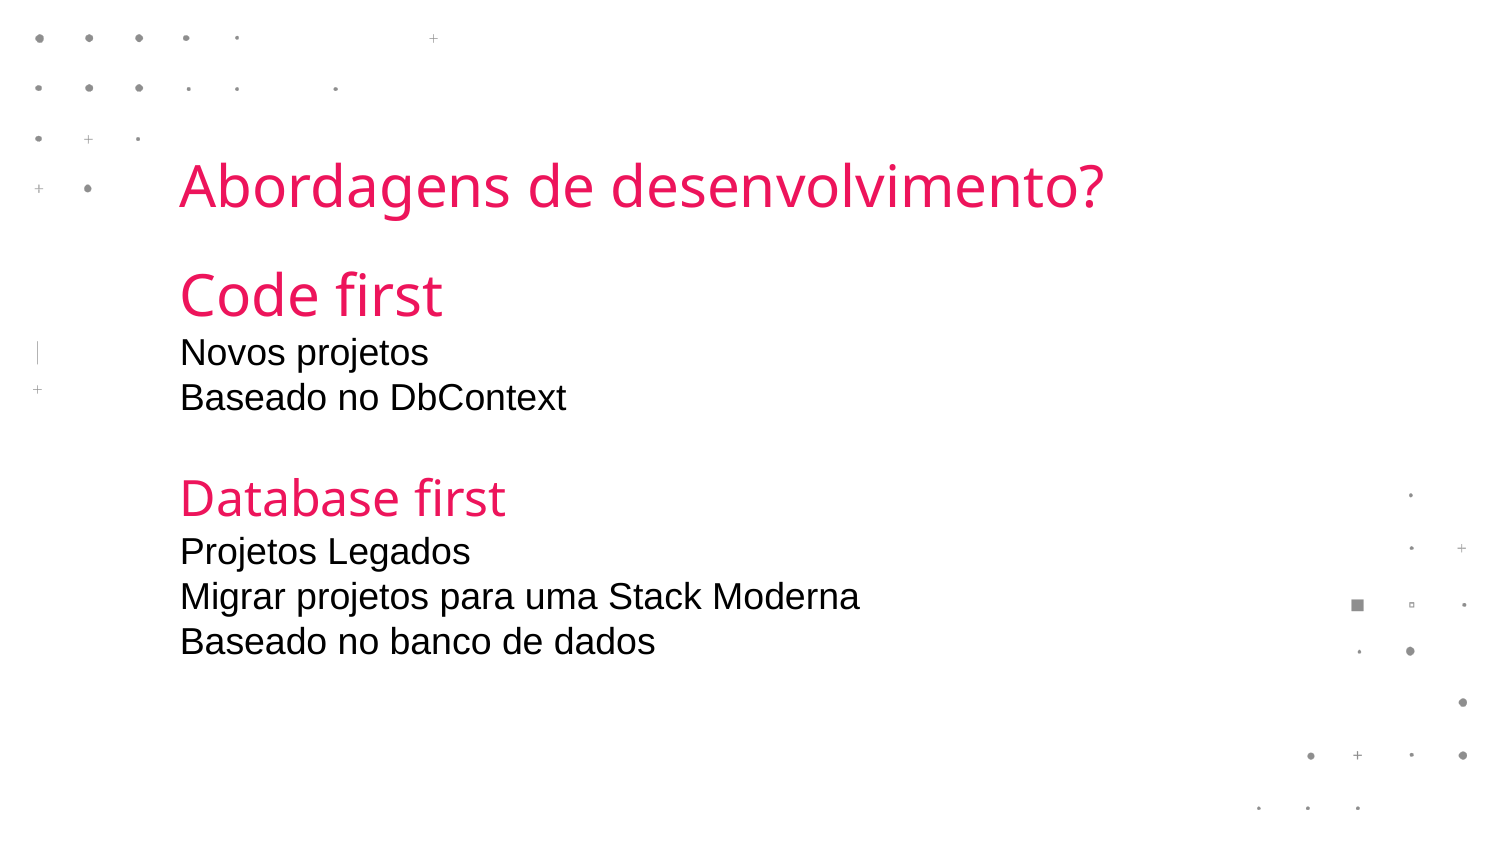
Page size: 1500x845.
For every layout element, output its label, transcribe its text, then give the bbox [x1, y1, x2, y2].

text_box Abordagens de desenvolvimento? [164, 141, 1239, 227]
text_box Code first Novos projetos Baseado no DbContext [164, 250, 987, 459]
text_box Database first Projetos Legados Migrar projetos para uma Stack Moderna Baseado no banco de dados [164, 459, 987, 670]
picture [33, 34, 1467, 810]
